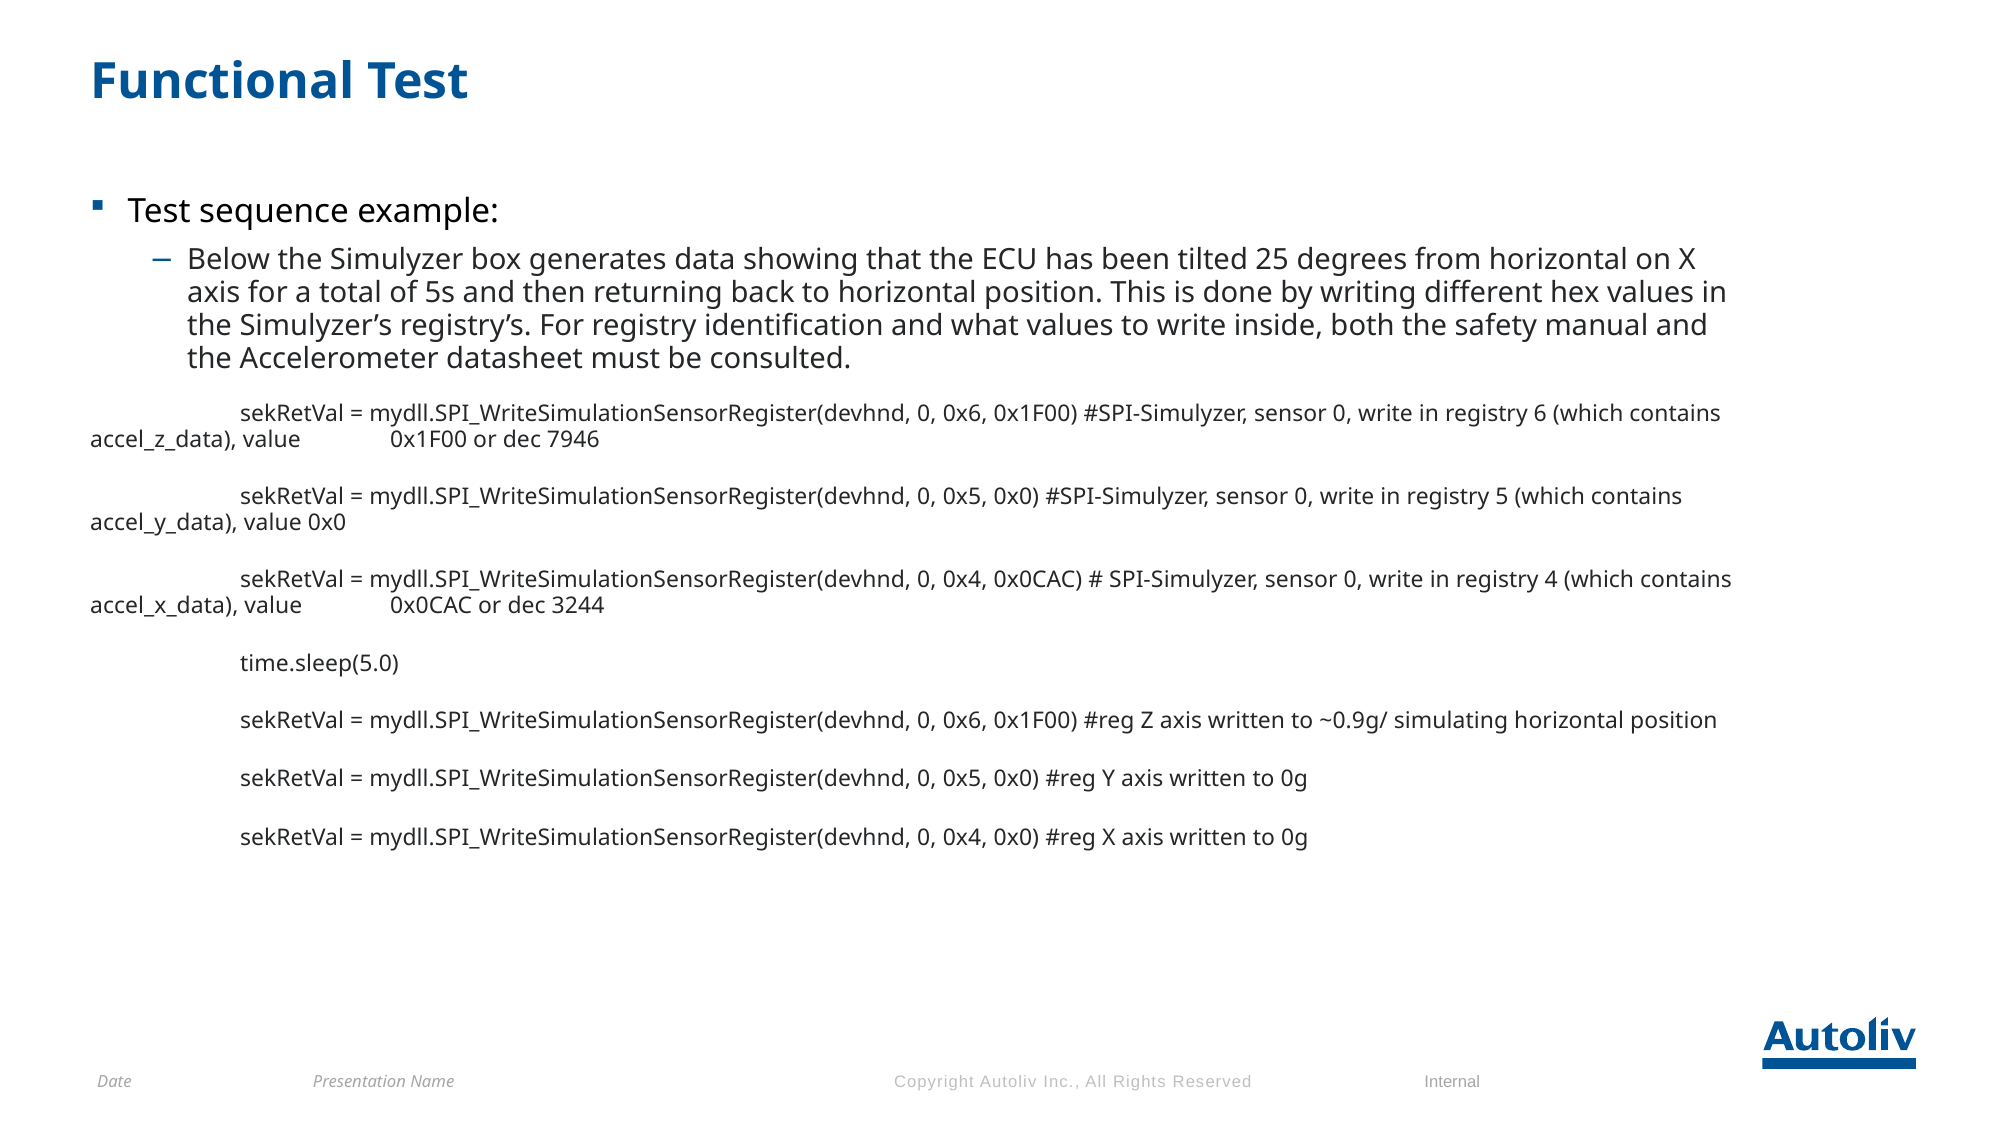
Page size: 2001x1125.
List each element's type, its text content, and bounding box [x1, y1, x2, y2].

title Functional Test [90, 34, 1924, 110]
slide_number Date [97, 1055, 298, 1091]
list Test sequence example: Below the Simulyzer box generates data showing that the ECU has been tilted 25 degrees from horizontal on X axis for a total of 5s and then returning back to horizontal position. This is done by writing different hex values in the Simulyzer’s registry’s. For registry identification and what values to write inside, both the safety manual and the Accelerometer datasheet must be consulted. sekRetVal = mydll.SPI_WriteSimulationSensorRegister(devhnd, 0, 0x6, 0x1F00) #SPI-Simulyzer, sensor 0, write in registry 6 (which contains accel_z_data), value 0x1F00 or dec 7946 sekRetVal = mydll.SPI_WriteSimulationSensorRegister(devhnd, 0, 0x5, 0x0) #SPI-Simulyzer, sensor 0, write in registry 5 (which contains accel_y_data), value 0x0 sekRetVal = mydll.SPI_WriteSimulationSensorRegister(devhnd, 0, 0x4, 0x0CAC) # SPI-Simulyzer, sensor 0, write in registry 4 (which contains accel_x_data), value 0x0CAC or dec 3244 time.sleep(5.0) sekRetVal = mydll.SPI_WriteSimulationSensorRegister(devhnd, 0, 0x6, 0x1F00) #reg Z axis written to ~0.9g/ simulating horizontal position sekRetVal = mydll.SPI_WriteSimulationSensorRegister(devhnd, 0, 0x5, 0x0) #reg Y axis written to 0g sekRetVal = mydll.SPI_WriteSimulationSensorRegister(devhnd, 0, 0x4, 0x0) #reg X axis written to 0g [90, 192, 1737, 1014]
footer Presentation Name [312, 1055, 845, 1091]
